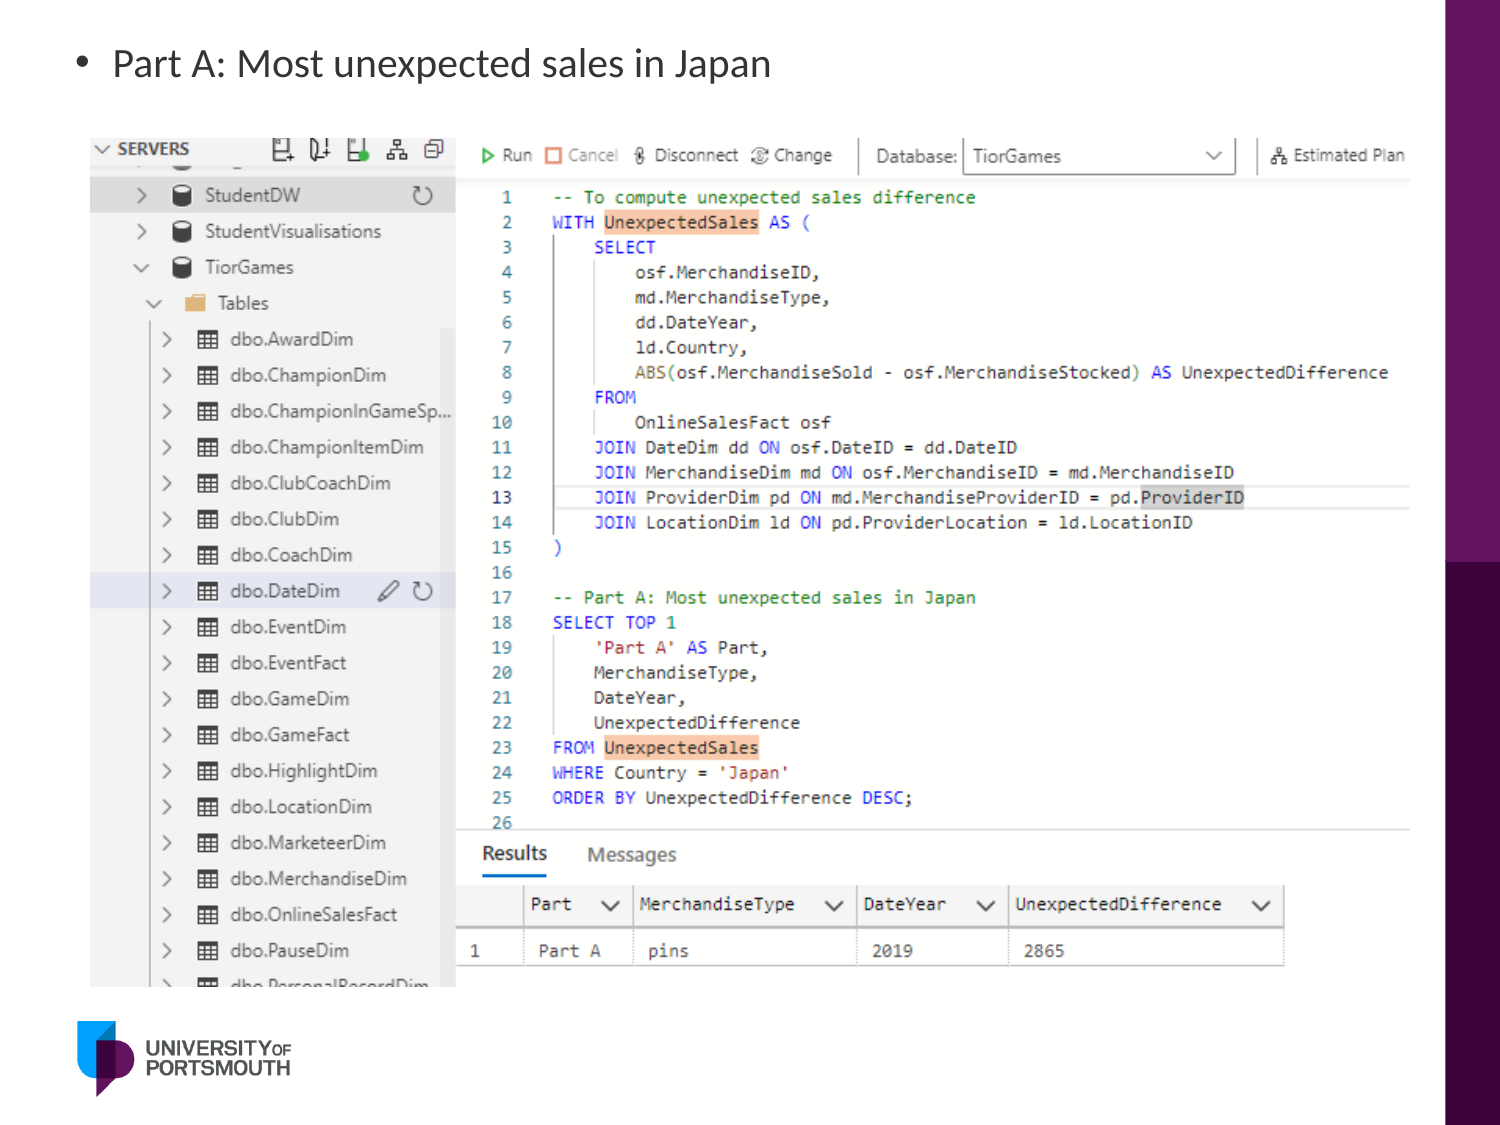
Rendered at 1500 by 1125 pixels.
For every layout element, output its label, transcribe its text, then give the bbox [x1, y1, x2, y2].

list Part A: Most unexpected sales in Japan [60, 34, 1435, 1007]
picture [90, 138, 1410, 987]
picture [77, 1021, 291, 1097]
